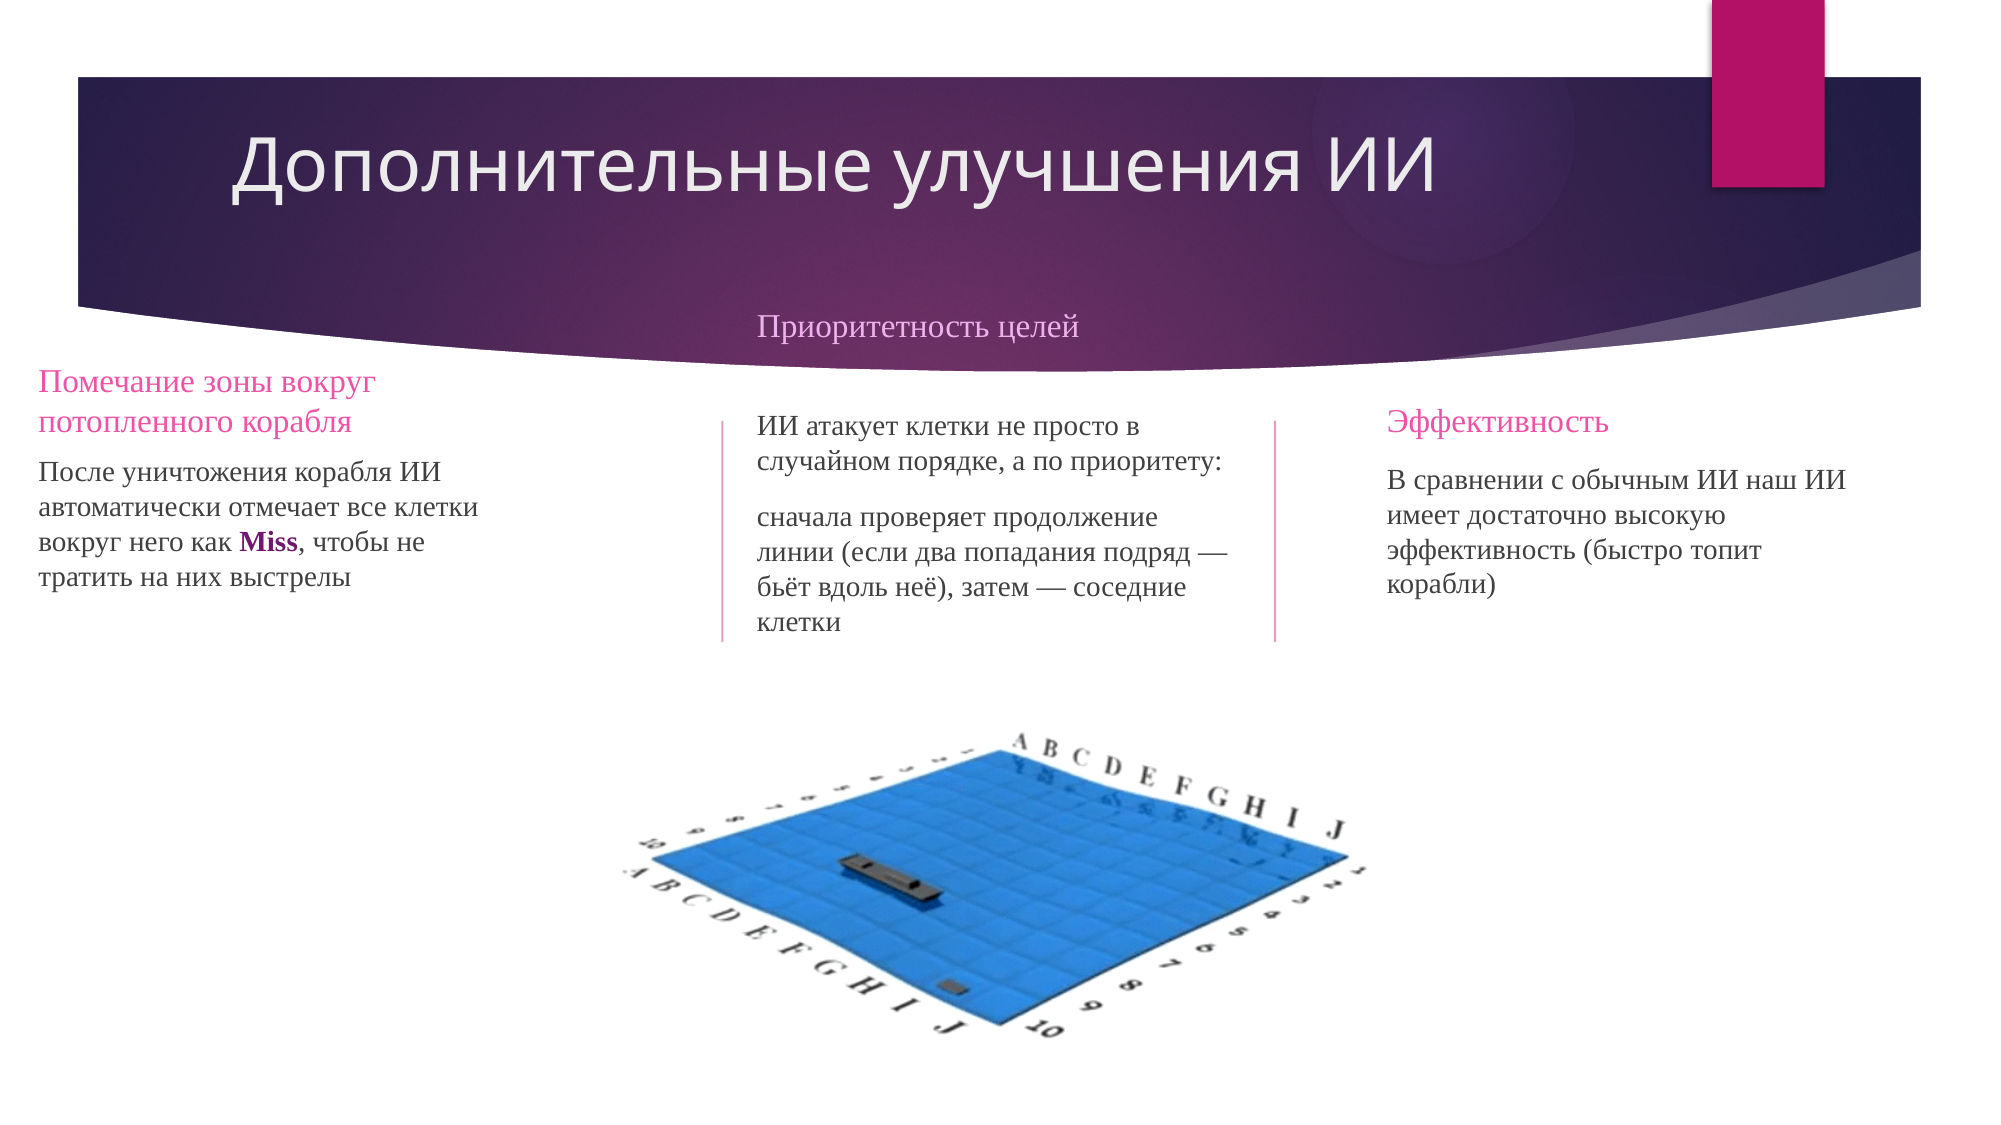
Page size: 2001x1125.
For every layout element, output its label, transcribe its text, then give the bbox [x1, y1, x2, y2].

list В сравнении с обычным ИИ наш ИИ имеет достаточно высокую эффективность (быстро топит корабли) [1371, 452, 1888, 643]
list ИИ атакует клетки не просто в случайном порядке, а по приоритету: сначала проверяет продолжение линии (если два попадания подряд — бьёт вдоль неё), затем — соседние клетки [741, 399, 1259, 640]
list Эффективность [1371, 352, 1888, 447]
title Дополнительные улучшения ИИ [217, 103, 1666, 220]
list После уничтожения корабля ИИ автоматически отмечает все клетки вокруг него как Miss, чтобы не тратить на них выстрелы [23, 444, 539, 643]
list Приоритетность целей [741, 257, 1259, 352]
picture [612, 642, 1389, 1125]
list Помечание зоны вокруг потопленного корабля [23, 352, 539, 444]
